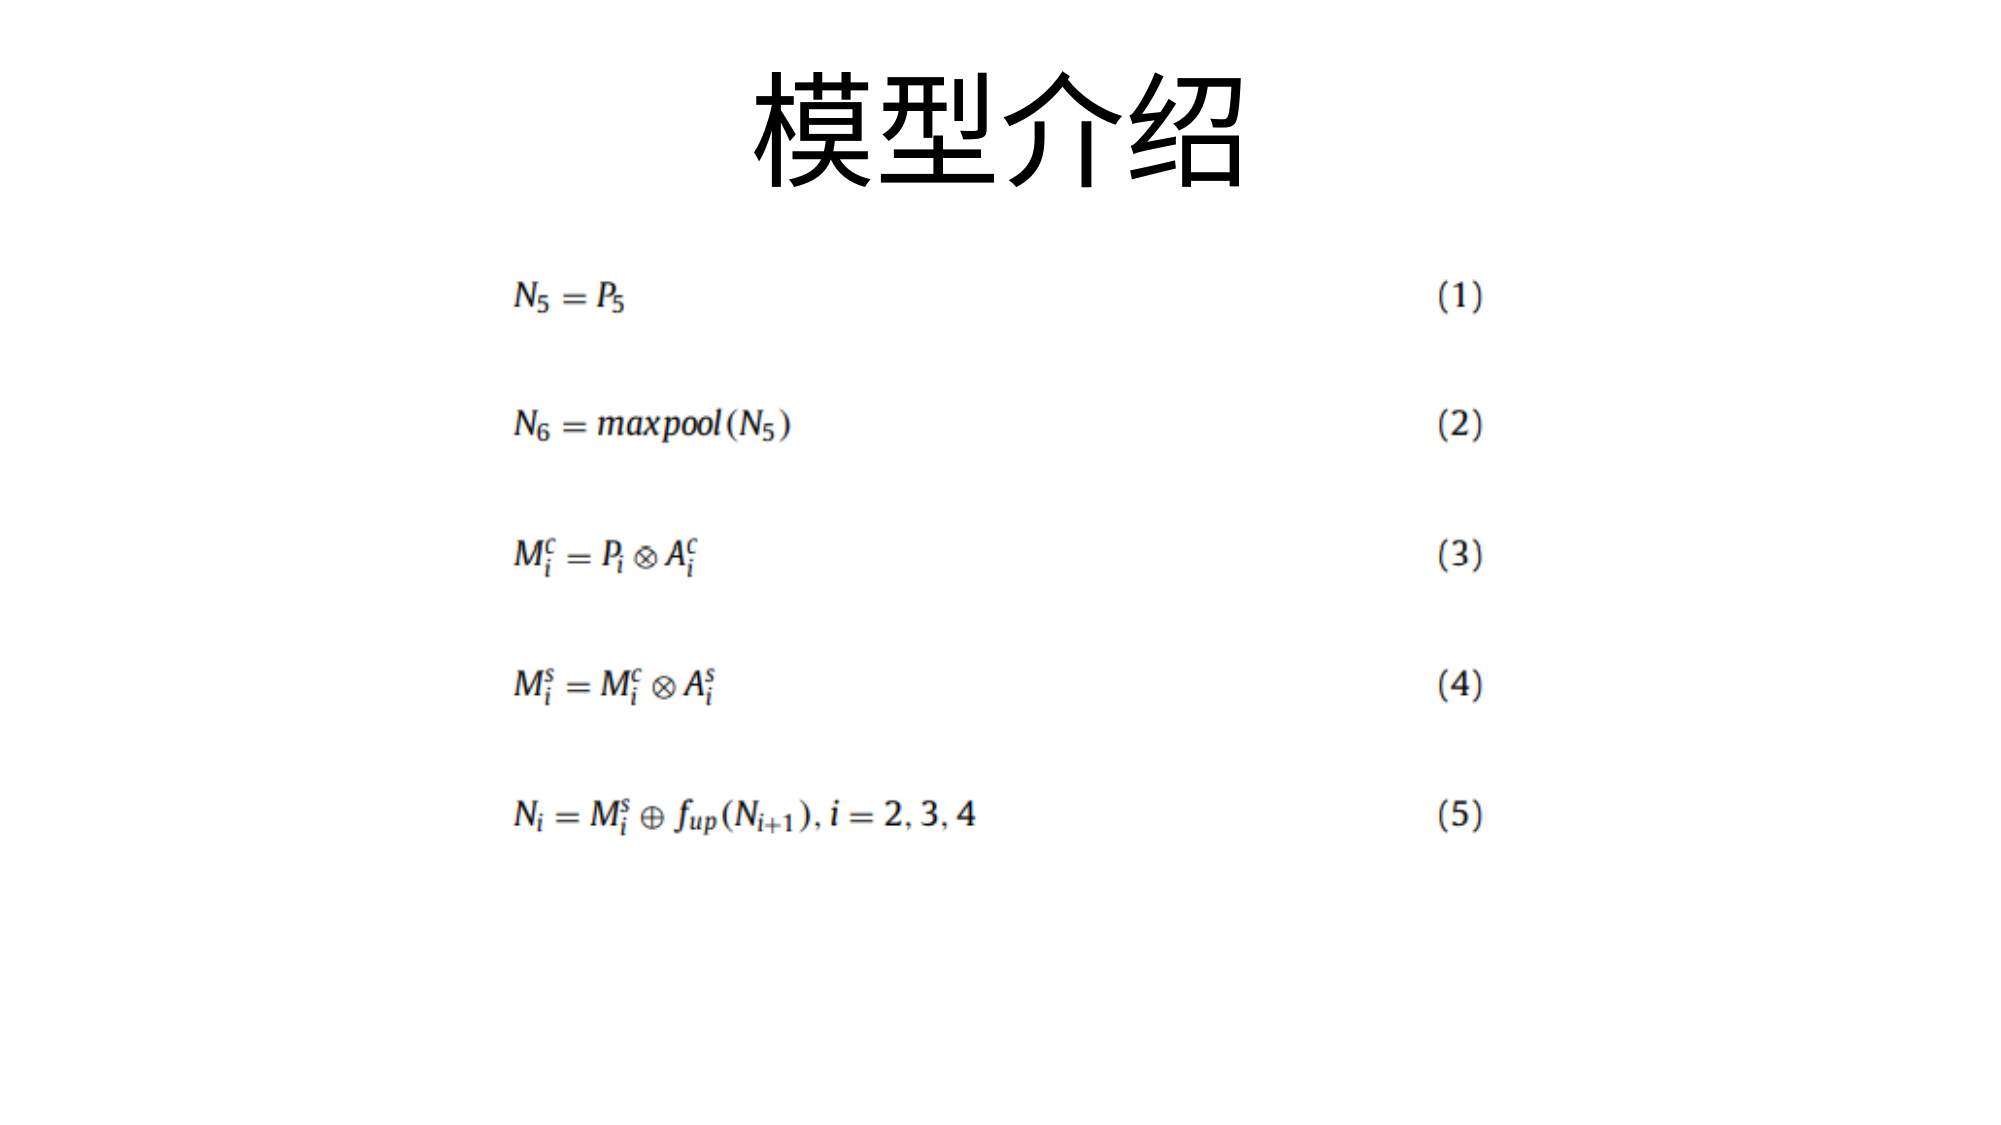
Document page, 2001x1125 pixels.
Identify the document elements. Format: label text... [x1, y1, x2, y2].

title 模型介绍 [249, 62, 1750, 334]
picture [428, 247, 1541, 861]
